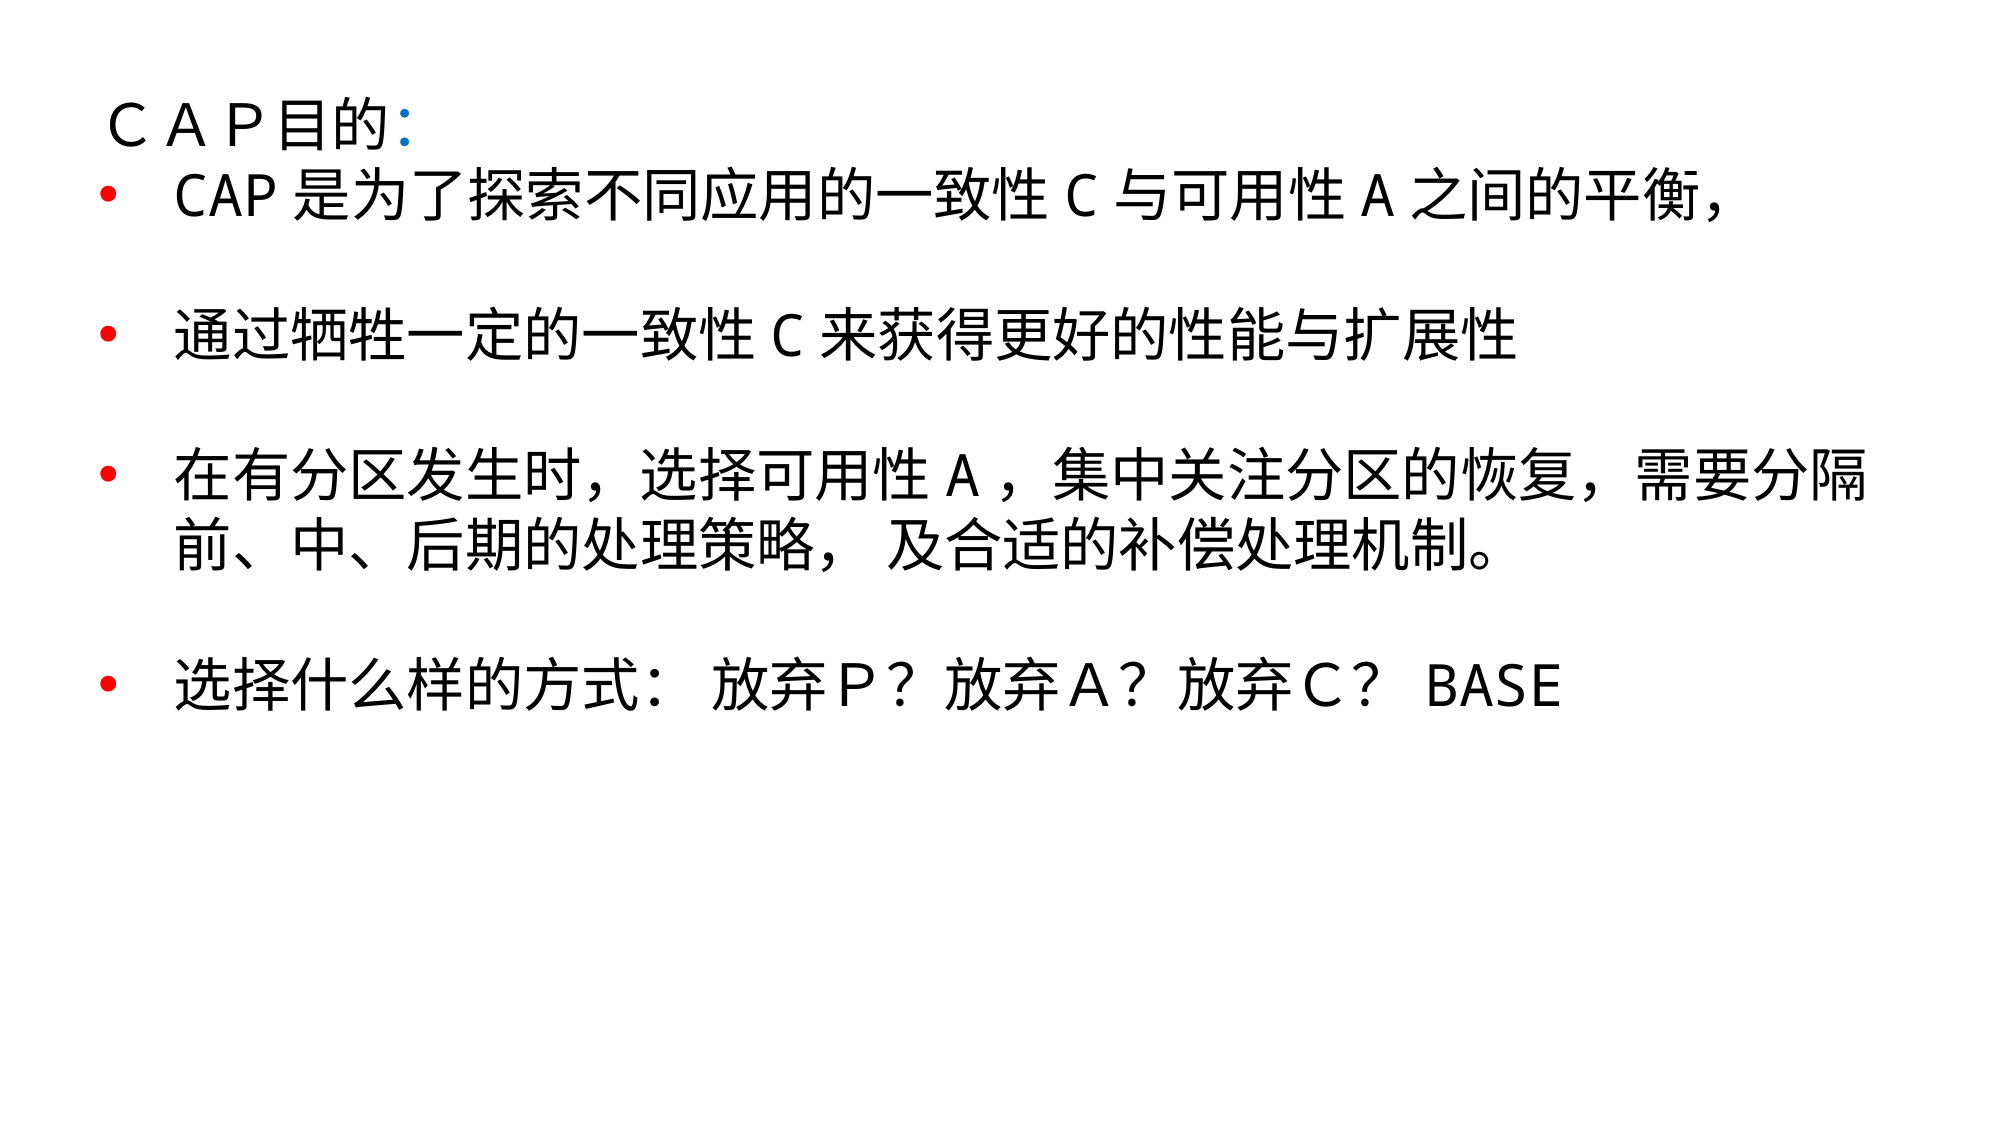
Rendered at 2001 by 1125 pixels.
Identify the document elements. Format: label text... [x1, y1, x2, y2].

text_box ＣＡＰ目的： CAP是为了探索不同应用的一致性C与可用性A之间的平衡， 通过牺牲一定的一致性C来获得更好的性能与扩展性 在有分区发生时，选择可用性A，集中关注分区的恢复，需要分隔前、中、后期的处理策略， 及合适的补偿处理机制。 选择什么样的方式： 放弃Ｐ？放弃Ａ？放弃Ｃ？BASE [78, 78, 1939, 729]
